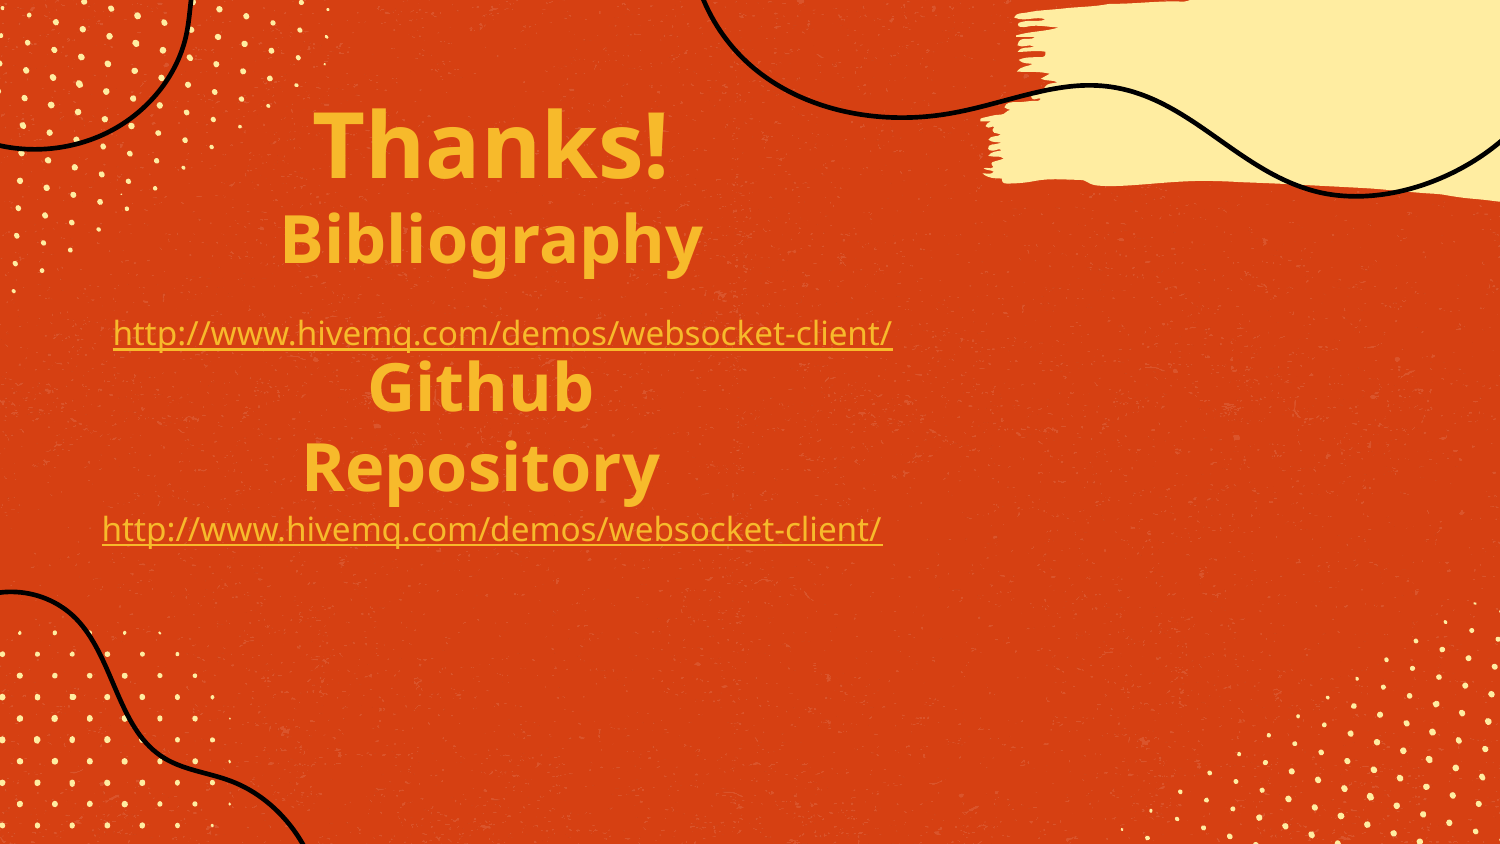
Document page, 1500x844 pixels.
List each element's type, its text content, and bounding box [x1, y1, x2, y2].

subtitle http://www.hivemq.com/demos/websocket-client/ [45, 245, 191, 440]
text_box Bibliography [191, 142, 792, 331]
subtitle http://www.hivemq.com/demos/websocket-client/ [781, 245, 939, 465]
text_box http://www.hivemq.com/demos/websocket-client/ [34, 440, 928, 661]
title Thanks! [148, 86, 835, 198]
text_box Github Repository [180, 330, 781, 440]
